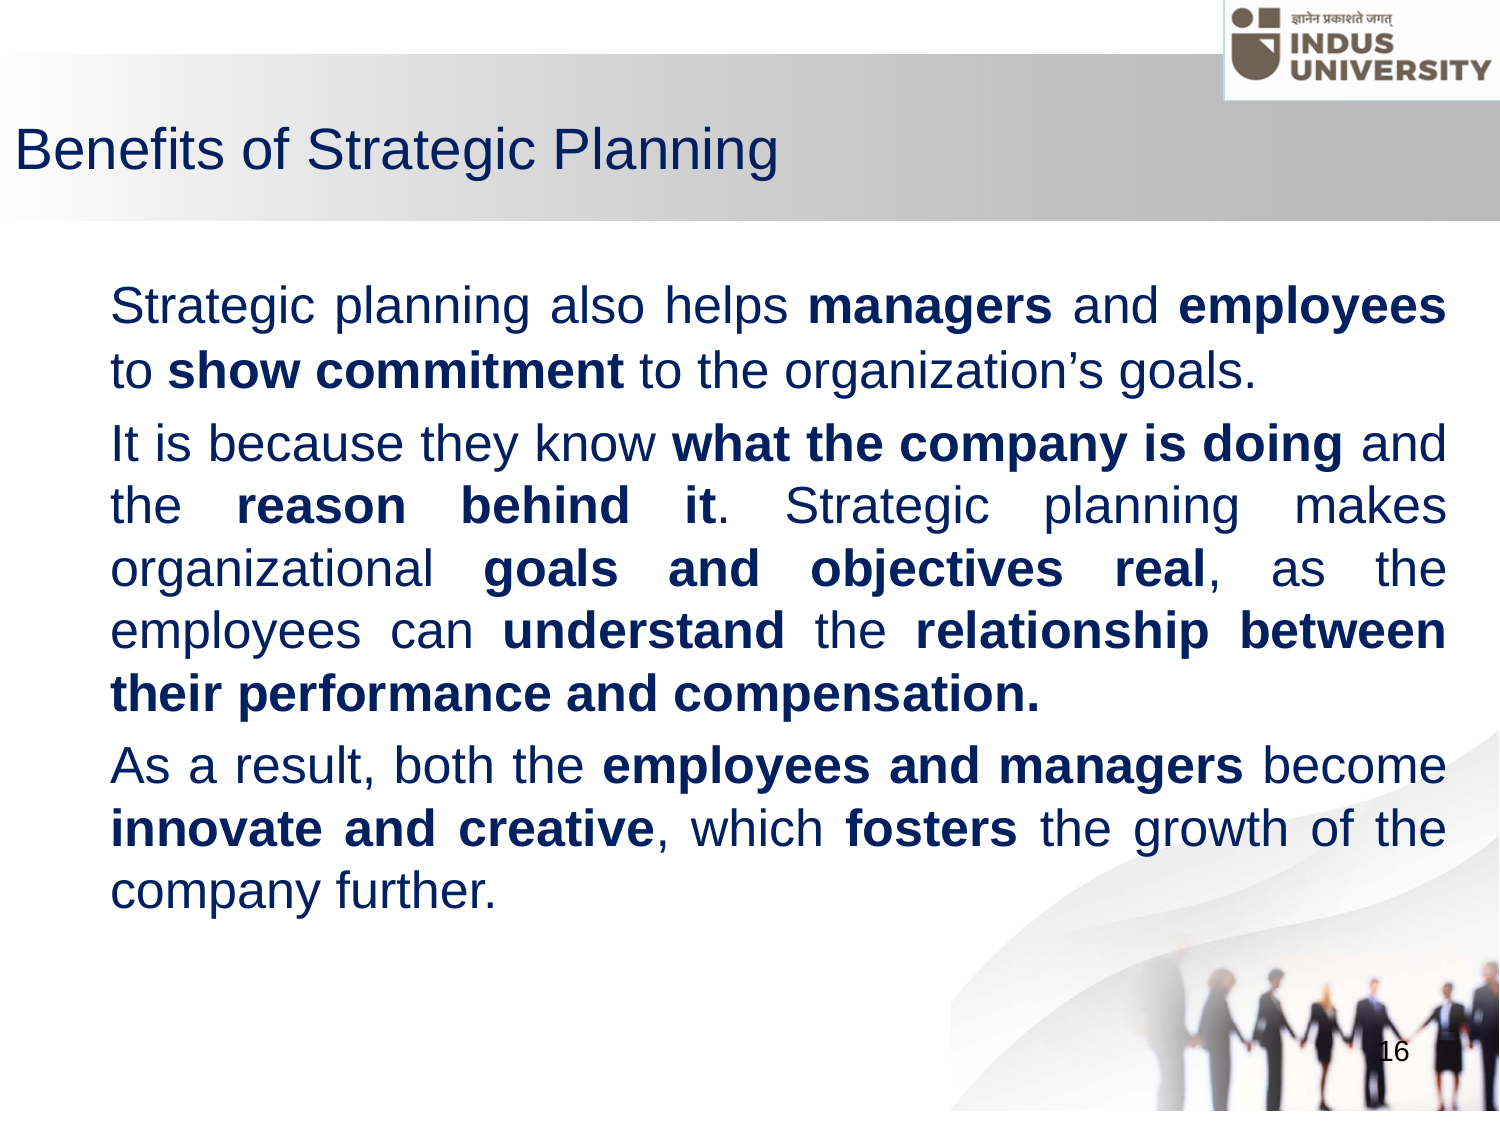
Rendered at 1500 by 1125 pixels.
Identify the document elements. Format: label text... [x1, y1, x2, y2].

picture [1224, 0, 1500, 100]
title Benefits of Strategic Planning [0, 99, 1500, 193]
slide_number 16 [1074, 1024, 1425, 1103]
list Strategic planning also helps managers and employees to show commitment to the organization’s goals. It is because they know what the company is doing and the reason behind it. Strategic planning makes organizational goals and objectives real, as the employees can understand the relationship between their performance and compensation. As a result, both the employees and managers become innovate and creative, which fosters the growth of the company further. [37, 248, 1463, 1051]
picture [951, 728, 1499, 1111]
